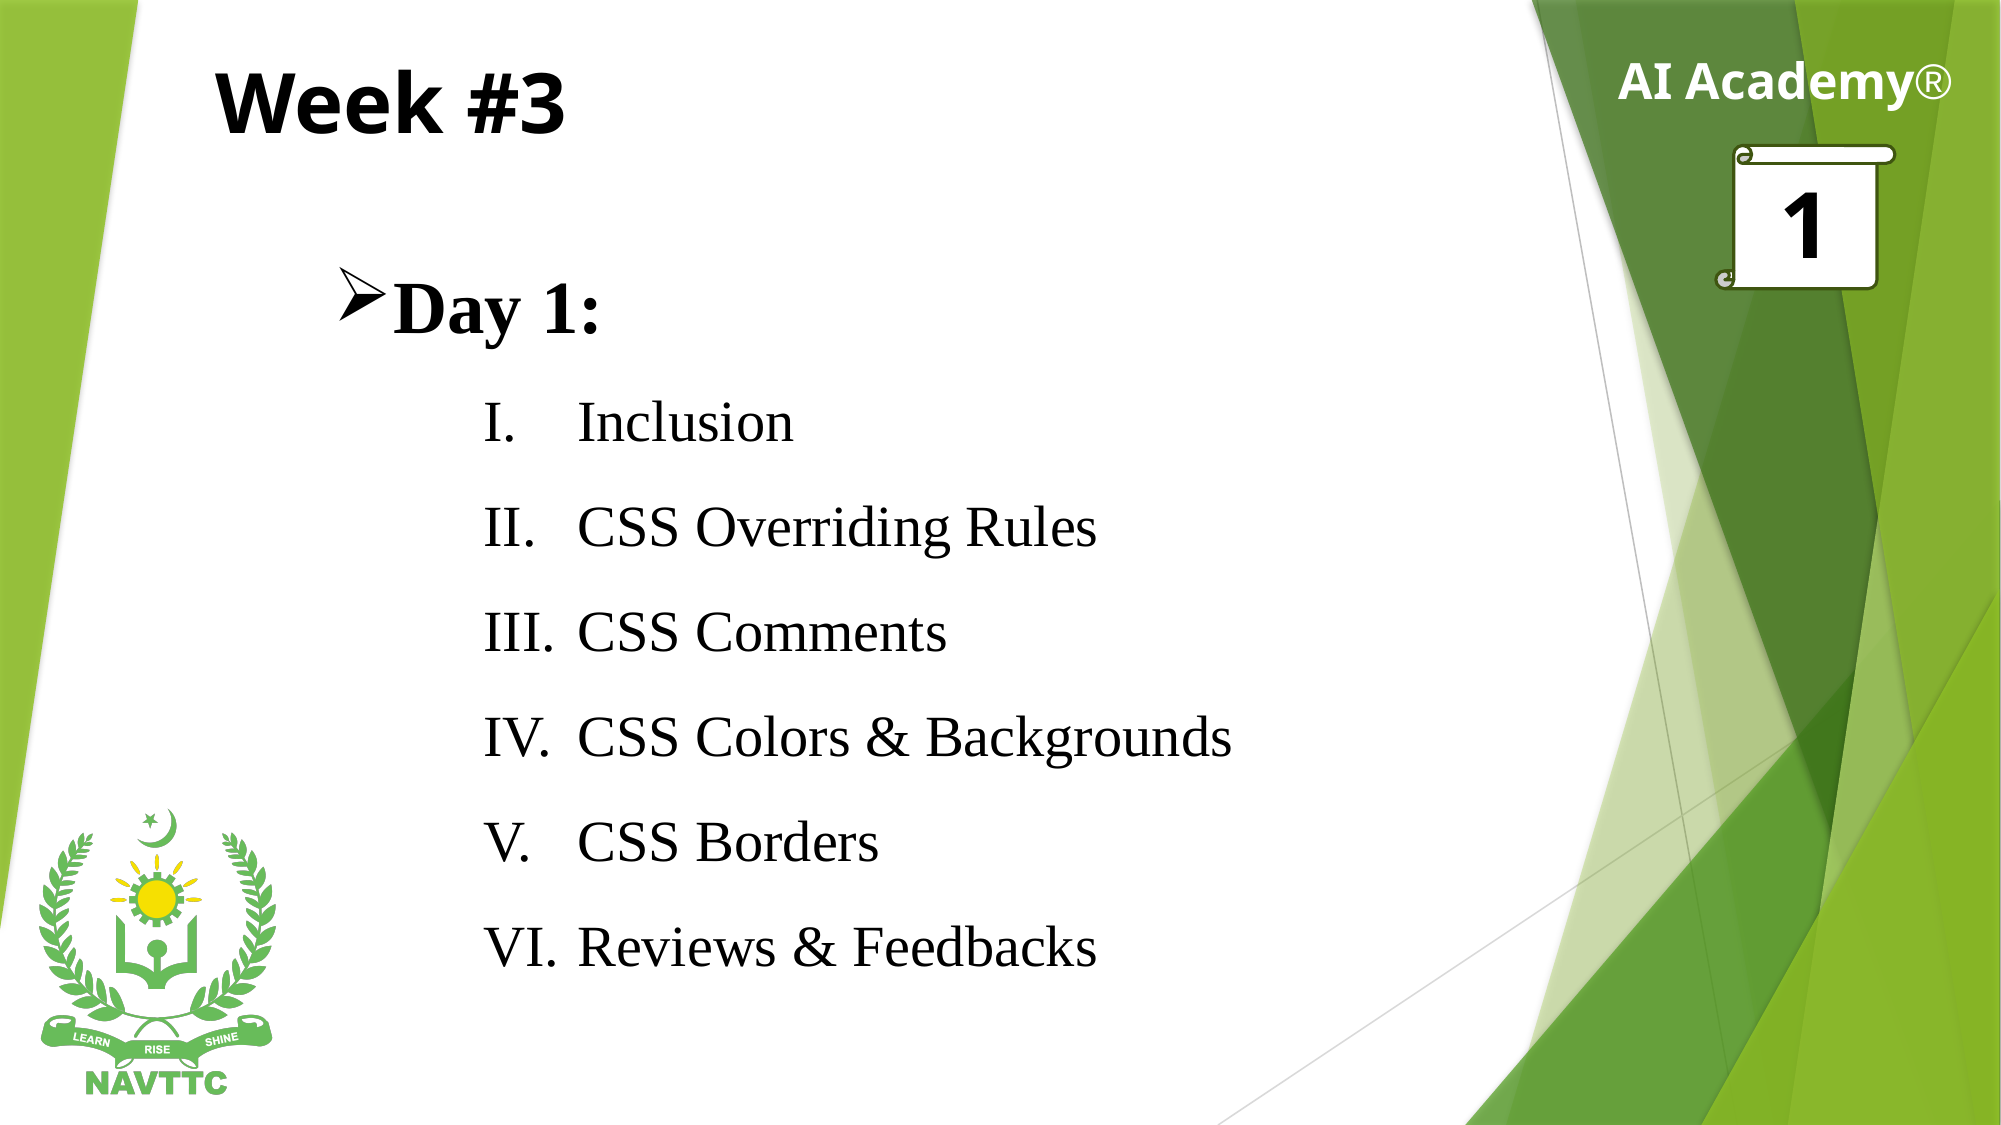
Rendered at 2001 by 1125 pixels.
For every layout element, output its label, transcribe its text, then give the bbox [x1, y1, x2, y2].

picture [0, 794, 315, 1110]
text_box Day 1: Inclusion CSS Overriding Rules CSS Comments CSS Colors & Backgrounds CSS Borders Reviews & Feedbacks [318, 205, 1249, 986]
text_box 1 [1714, 143, 1897, 291]
text_box AI Academy® [1604, 42, 2000, 118]
text_box Week #3 [201, 42, 583, 158]
